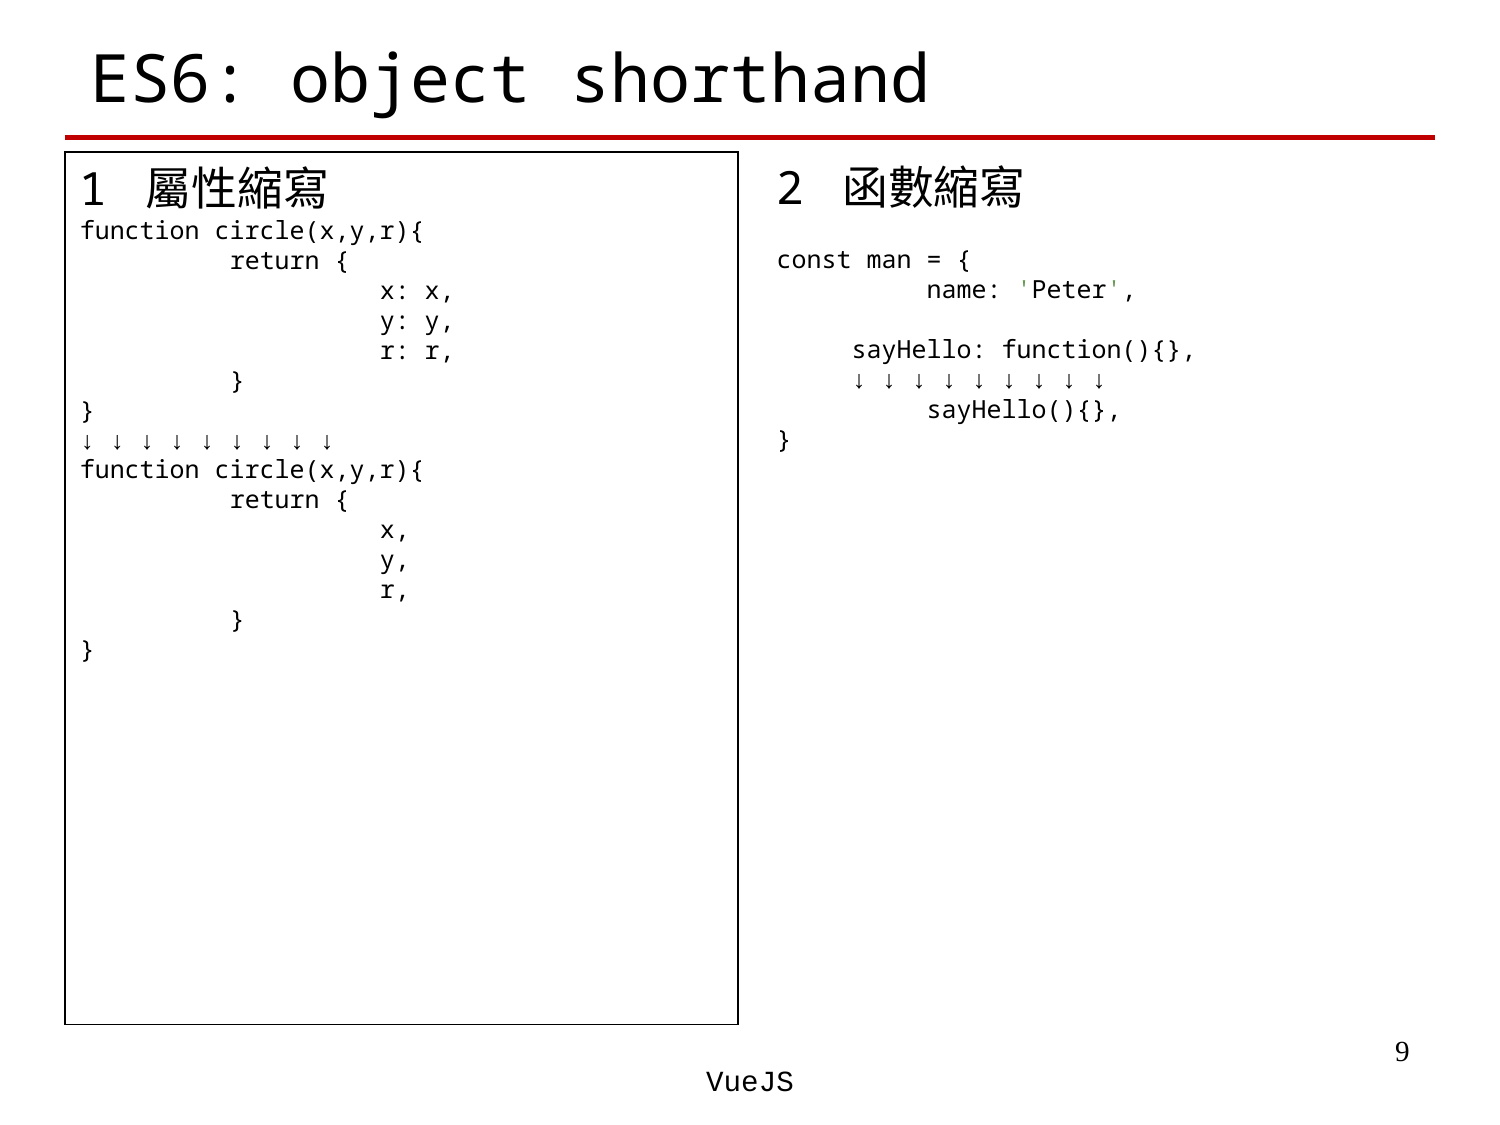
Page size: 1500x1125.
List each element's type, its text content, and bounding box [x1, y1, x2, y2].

text_box 1 屬性縮寫 function circle(x,y,r){ return { x: x, y: y, r: r, } } ↓ ↓ ↓ ↓ ↓ ↓ ↓ ↓ ↓ function circle(x,y,r){ return { x, y, r, } } [64, 152, 739, 1025]
text_box ‹#› [1074, 1025, 1425, 1103]
title ES6: object shorthand [75, 19, 1425, 133]
text_box 2 函數縮寫 const man = { name: 'Peter', sayHello: function(){}, ↓ ↓ ↓ ↓ ↓ ↓ ↓ ↓ ↓ sayHello(){}, } [761, 151, 1436, 1025]
text_box VueJS [512, 1054, 988, 1125]
